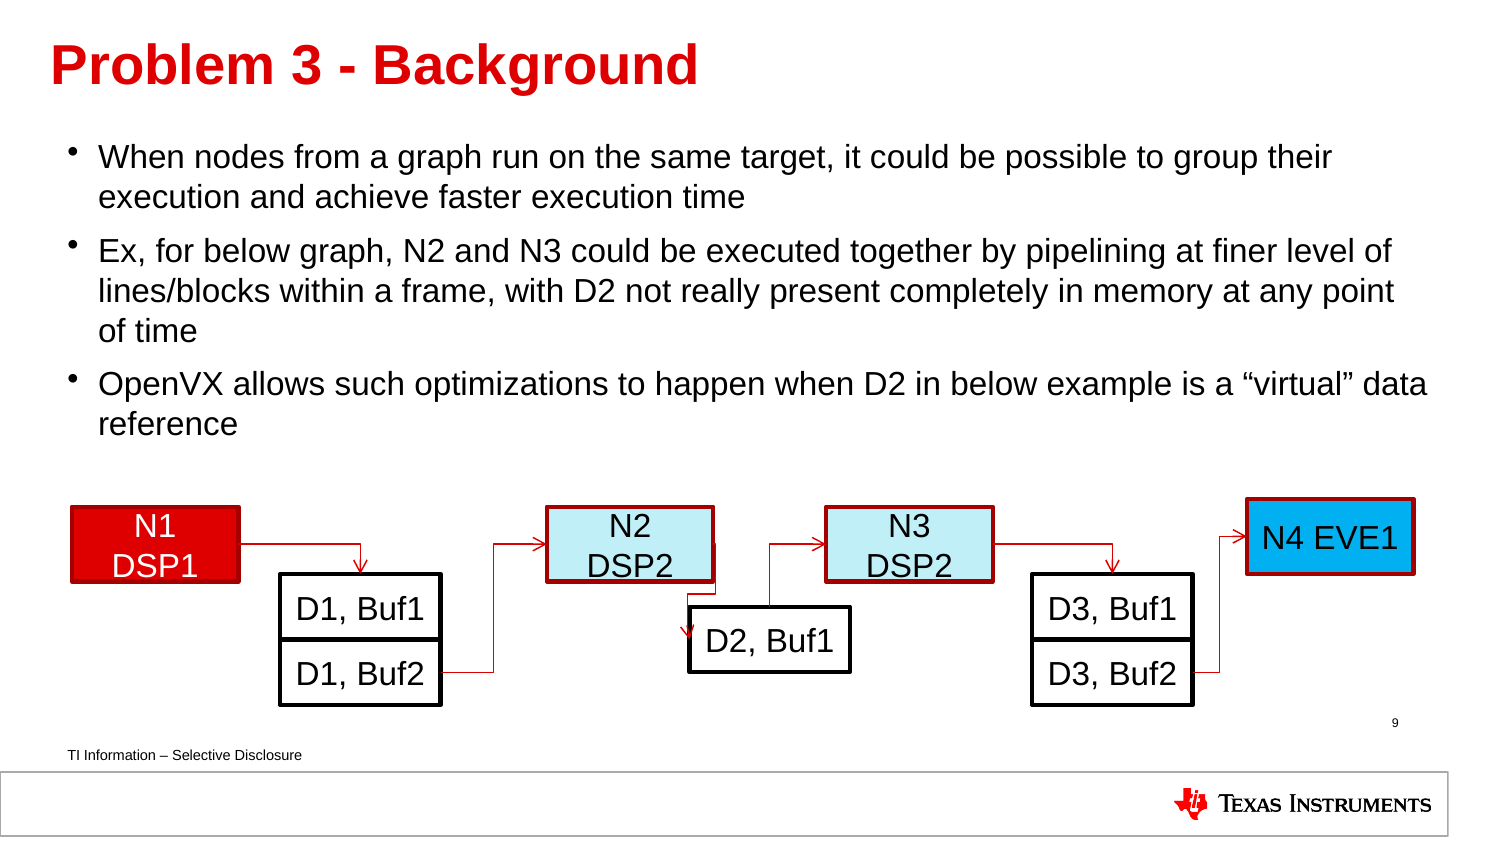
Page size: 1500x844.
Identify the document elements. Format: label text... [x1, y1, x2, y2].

text_box D3, Buf1 [1030, 572, 1187, 637]
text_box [766, 547, 830, 604]
picture [1174, 788, 1431, 820]
text_box N4 EVE1 [1245, 497, 1416, 576]
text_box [238, 543, 361, 575]
text_box D1, Buf1 [278, 572, 435, 637]
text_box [440, 543, 548, 673]
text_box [689, 543, 714, 640]
text_box N3 DSP2 [824, 505, 995, 584]
text_box D1, Buf2 [278, 637, 443, 707]
text_box D3, Buf2 [1030, 637, 1195, 707]
title Problem 3 - Background [37, 17, 1426, 119]
text_box N1 DSP1 [70, 505, 241, 584]
text_box N2 DSP2 [545, 505, 715, 584]
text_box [992, 543, 1113, 575]
slide_number 9 [1061, 708, 1412, 735]
text_box D2, Buf1 [687, 605, 852, 674]
list When nodes from a graph run on the same target, it could be possible to group their execution and achieve faster execution time Ex, for below graph, N2 and N3 could be executed together by pipelining at finer level of lines/blocks within a frame, with D2 not really present completely in memory at any point of time OpenVX allows such optimizations to happen when D2 in below example is a “virtual” data reference [54, 128, 1444, 348]
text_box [1192, 536, 1248, 673]
